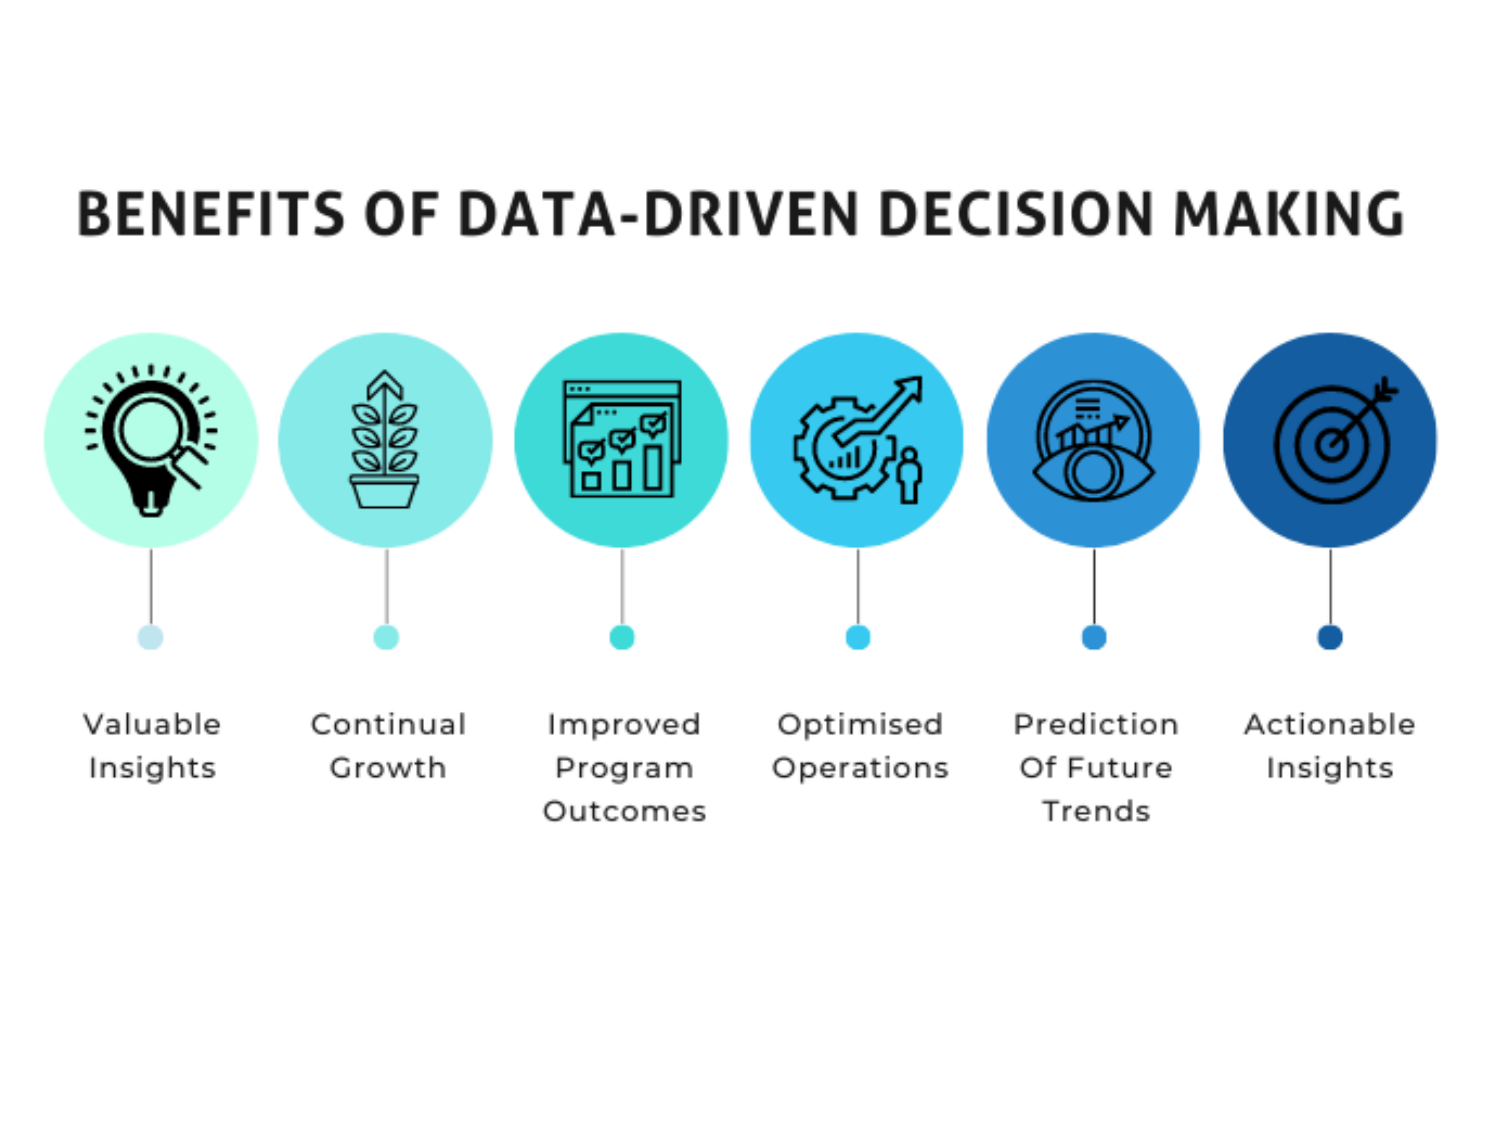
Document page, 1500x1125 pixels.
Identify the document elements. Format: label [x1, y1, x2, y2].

picture [27, 155, 1459, 881]
